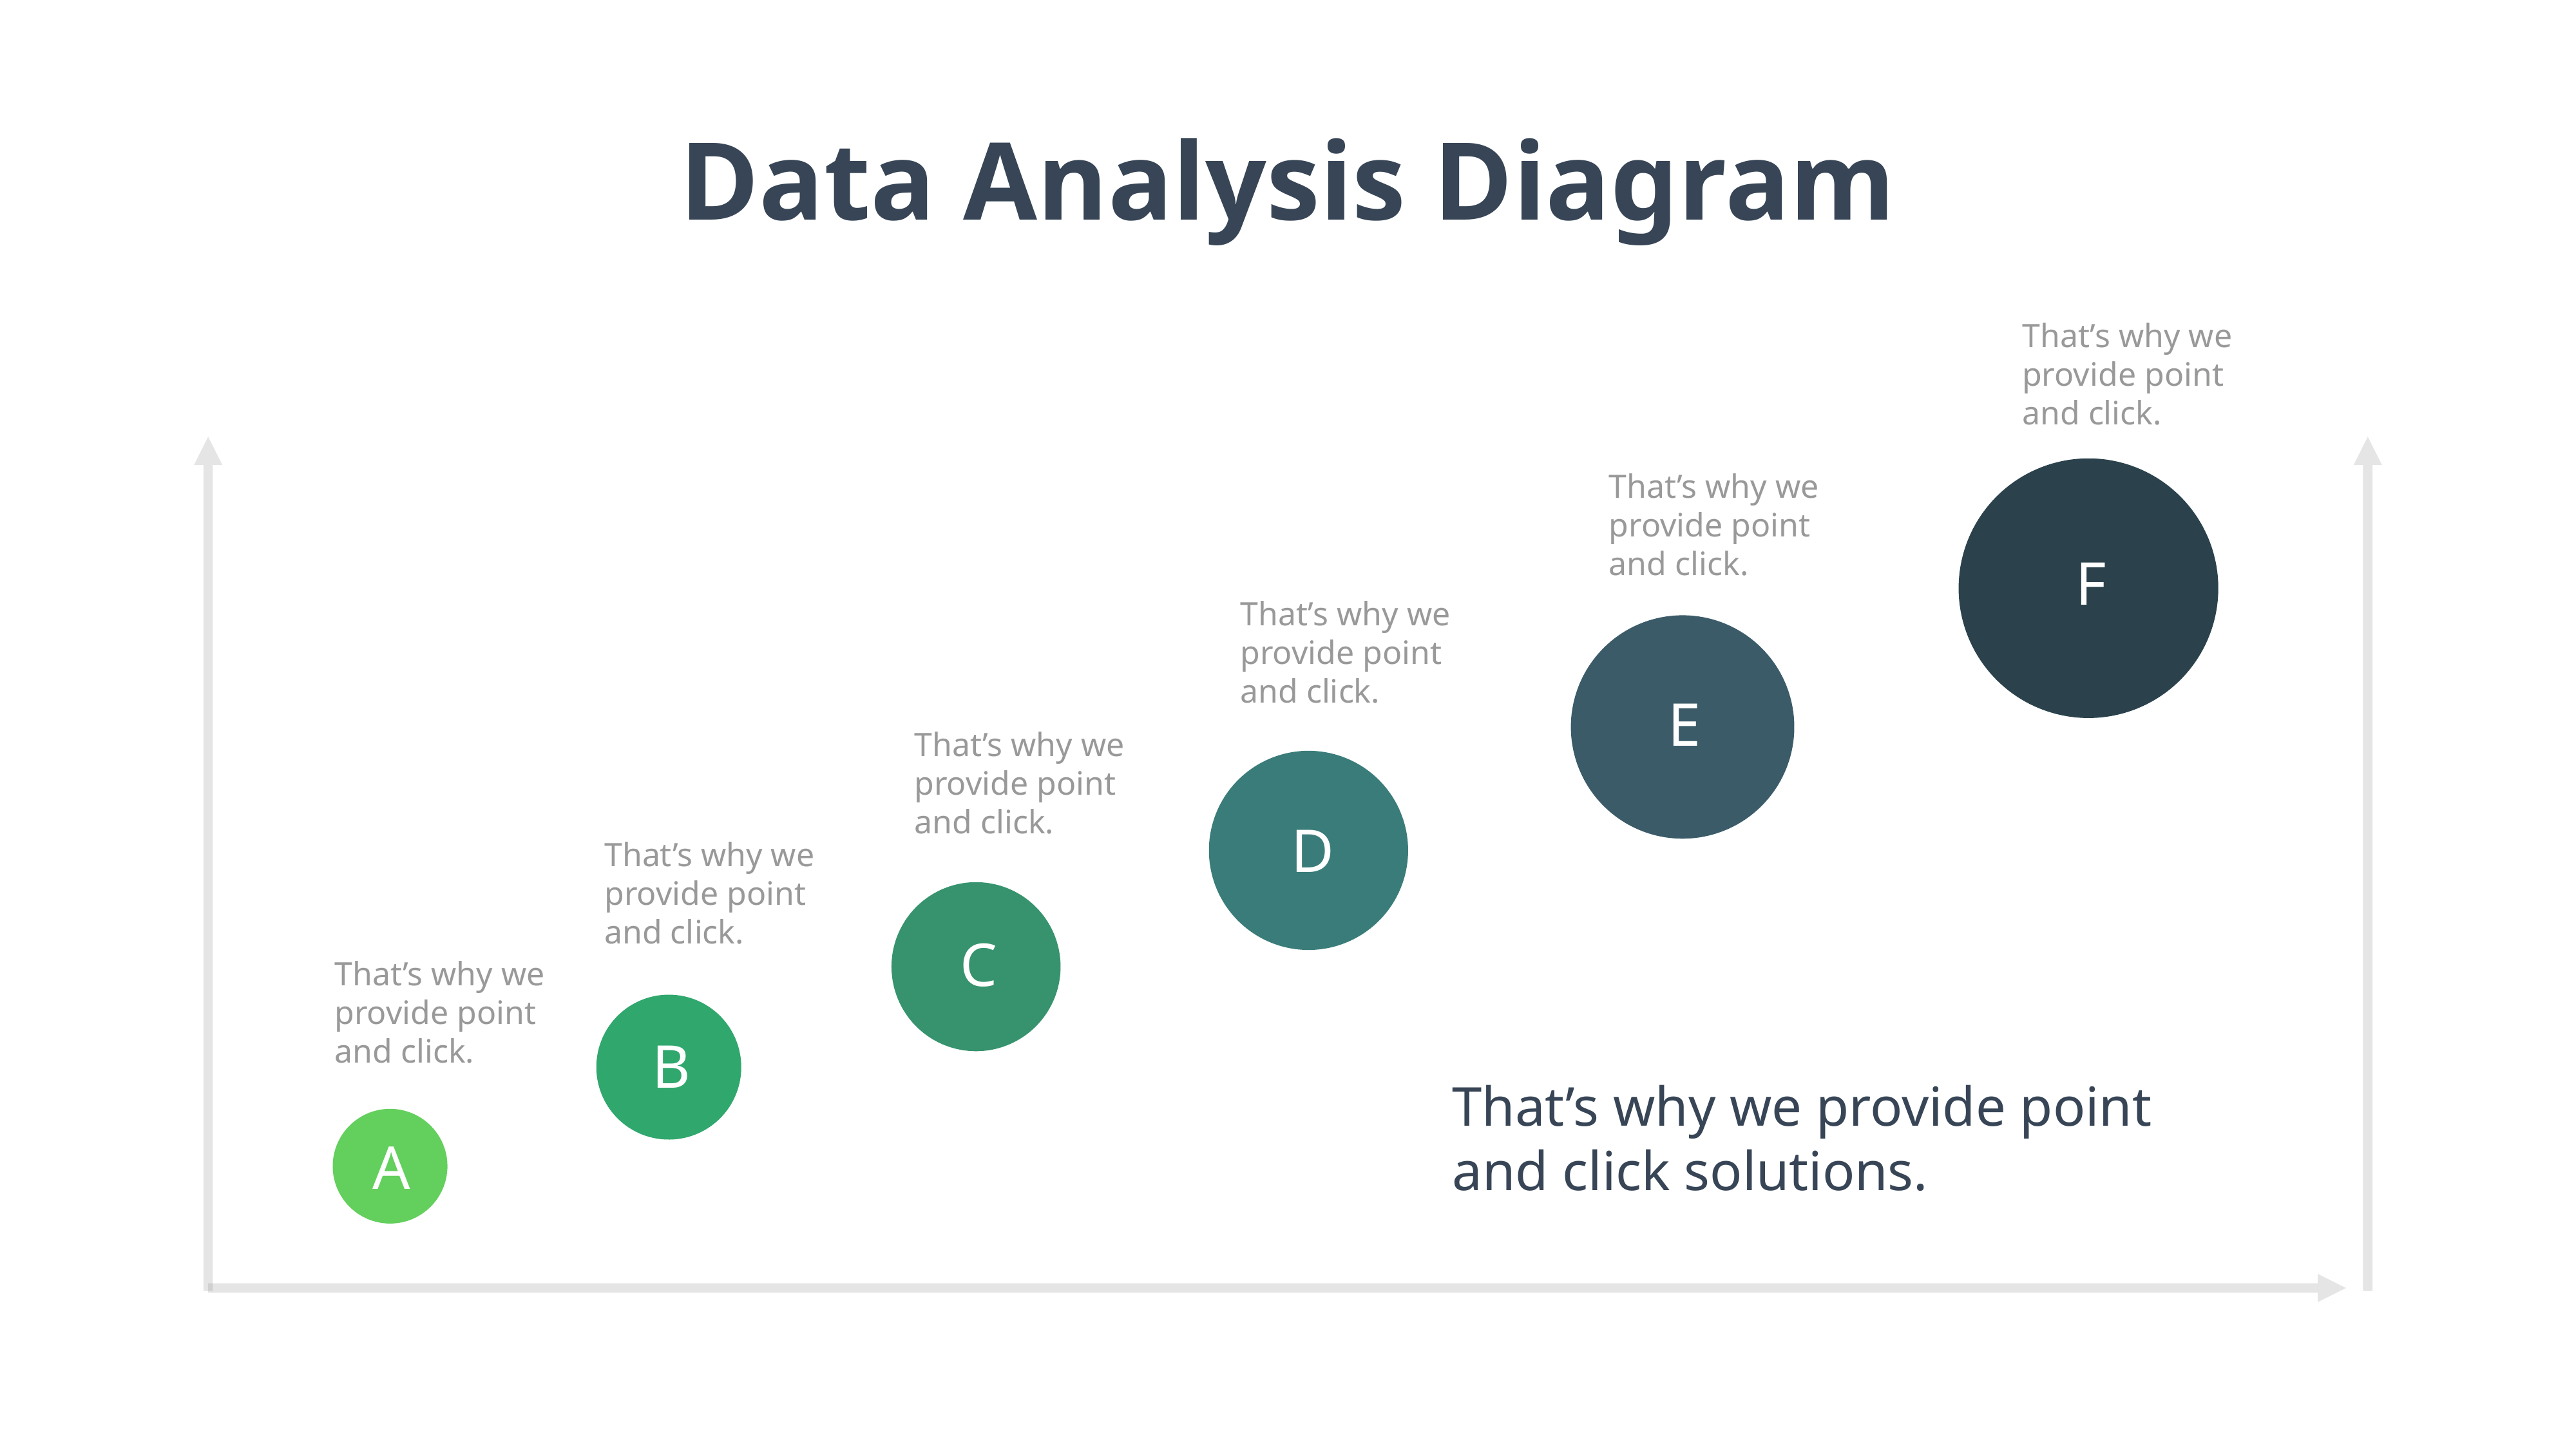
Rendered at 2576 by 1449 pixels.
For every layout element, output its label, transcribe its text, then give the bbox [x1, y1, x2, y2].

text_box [208, 437, 2368, 1291]
text_box Data Analysis Diagram [670, 108, 1906, 247]
text_box That’s why we provide point and click. [2012, 310, 2269, 436]
